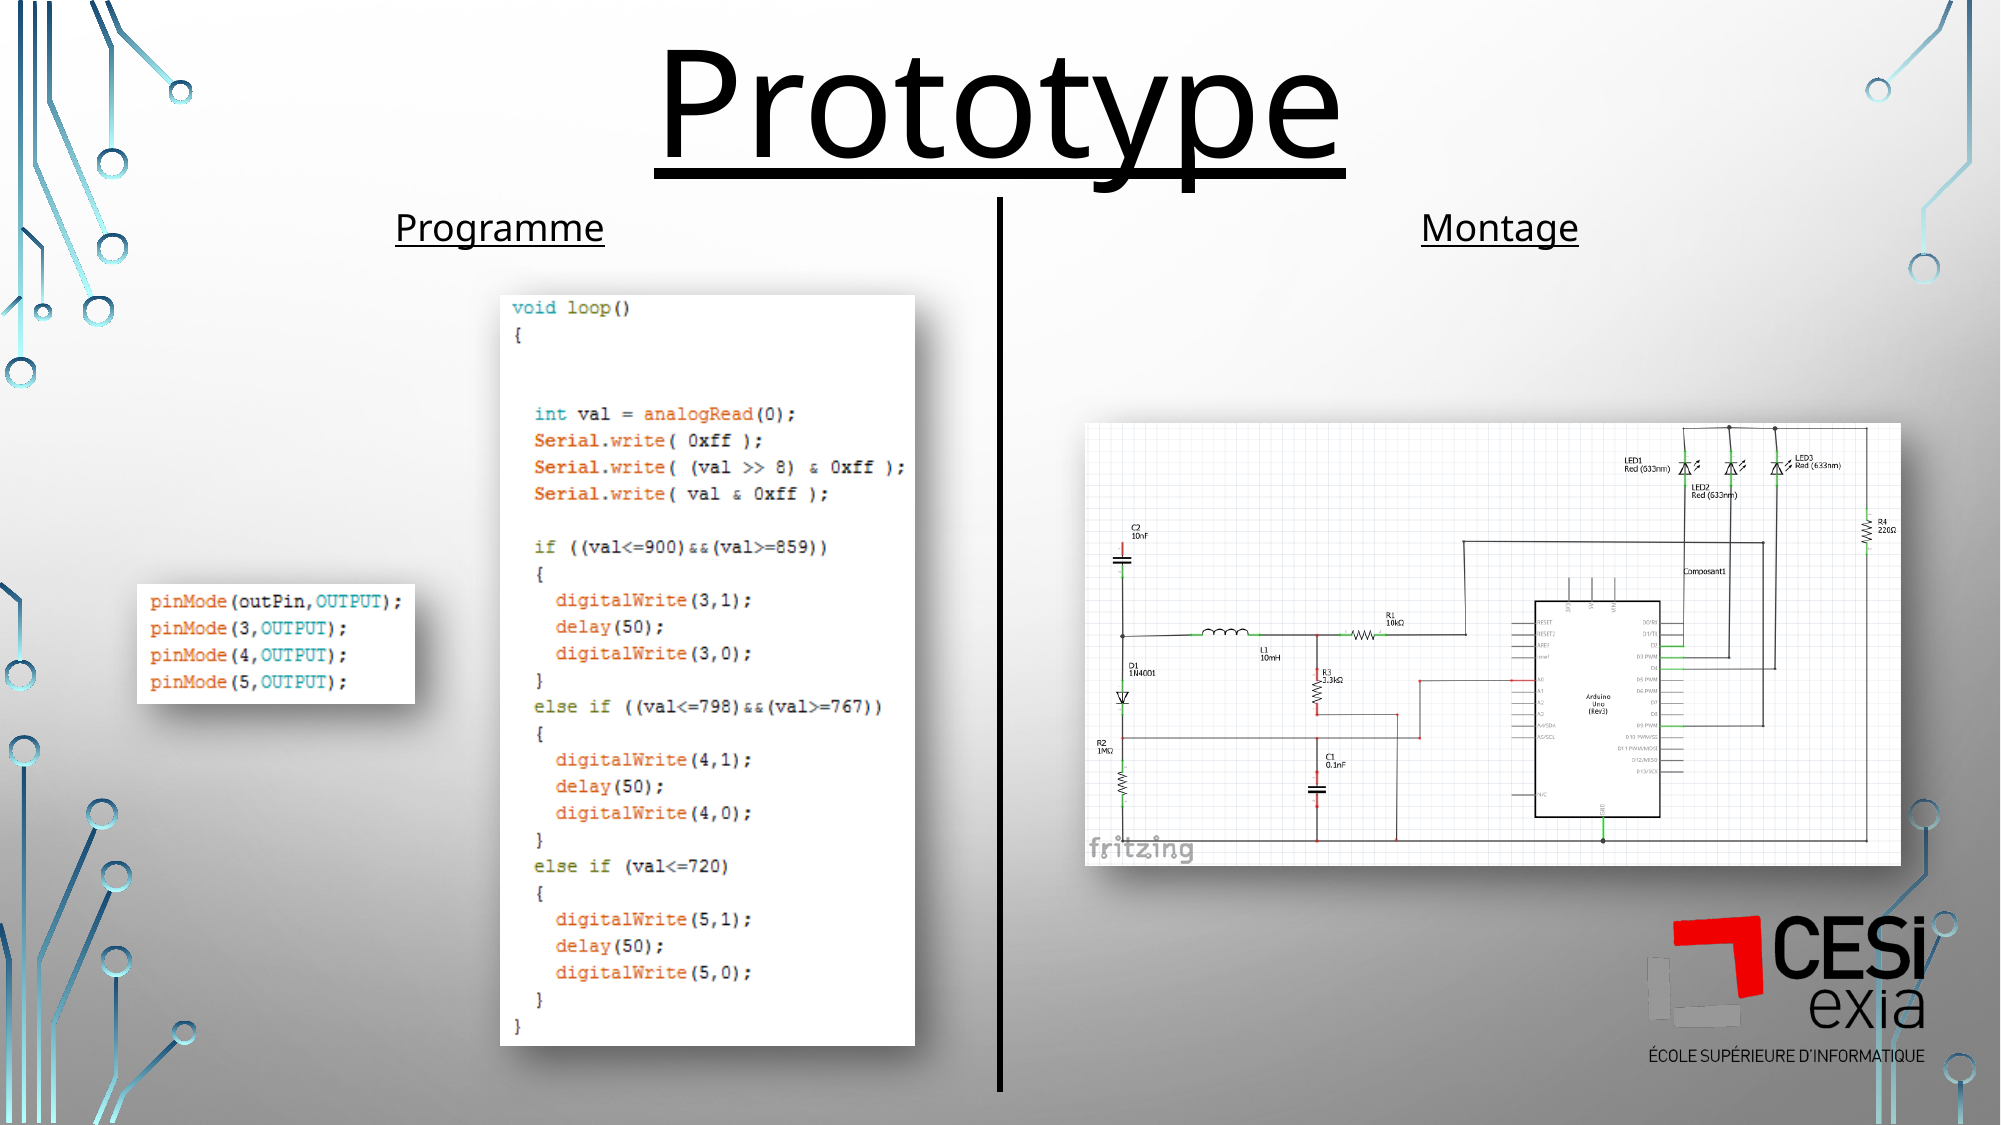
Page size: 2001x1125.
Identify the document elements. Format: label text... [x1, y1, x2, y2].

picture [137, 584, 415, 704]
text_box Prototype [0, 0, 2000, 195]
text_box Montage [1405, 196, 1595, 257]
text_box Programme [380, 196, 620, 257]
picture [1085, 423, 1902, 867]
picture [1644, 914, 1927, 1063]
picture [499, 295, 915, 1047]
